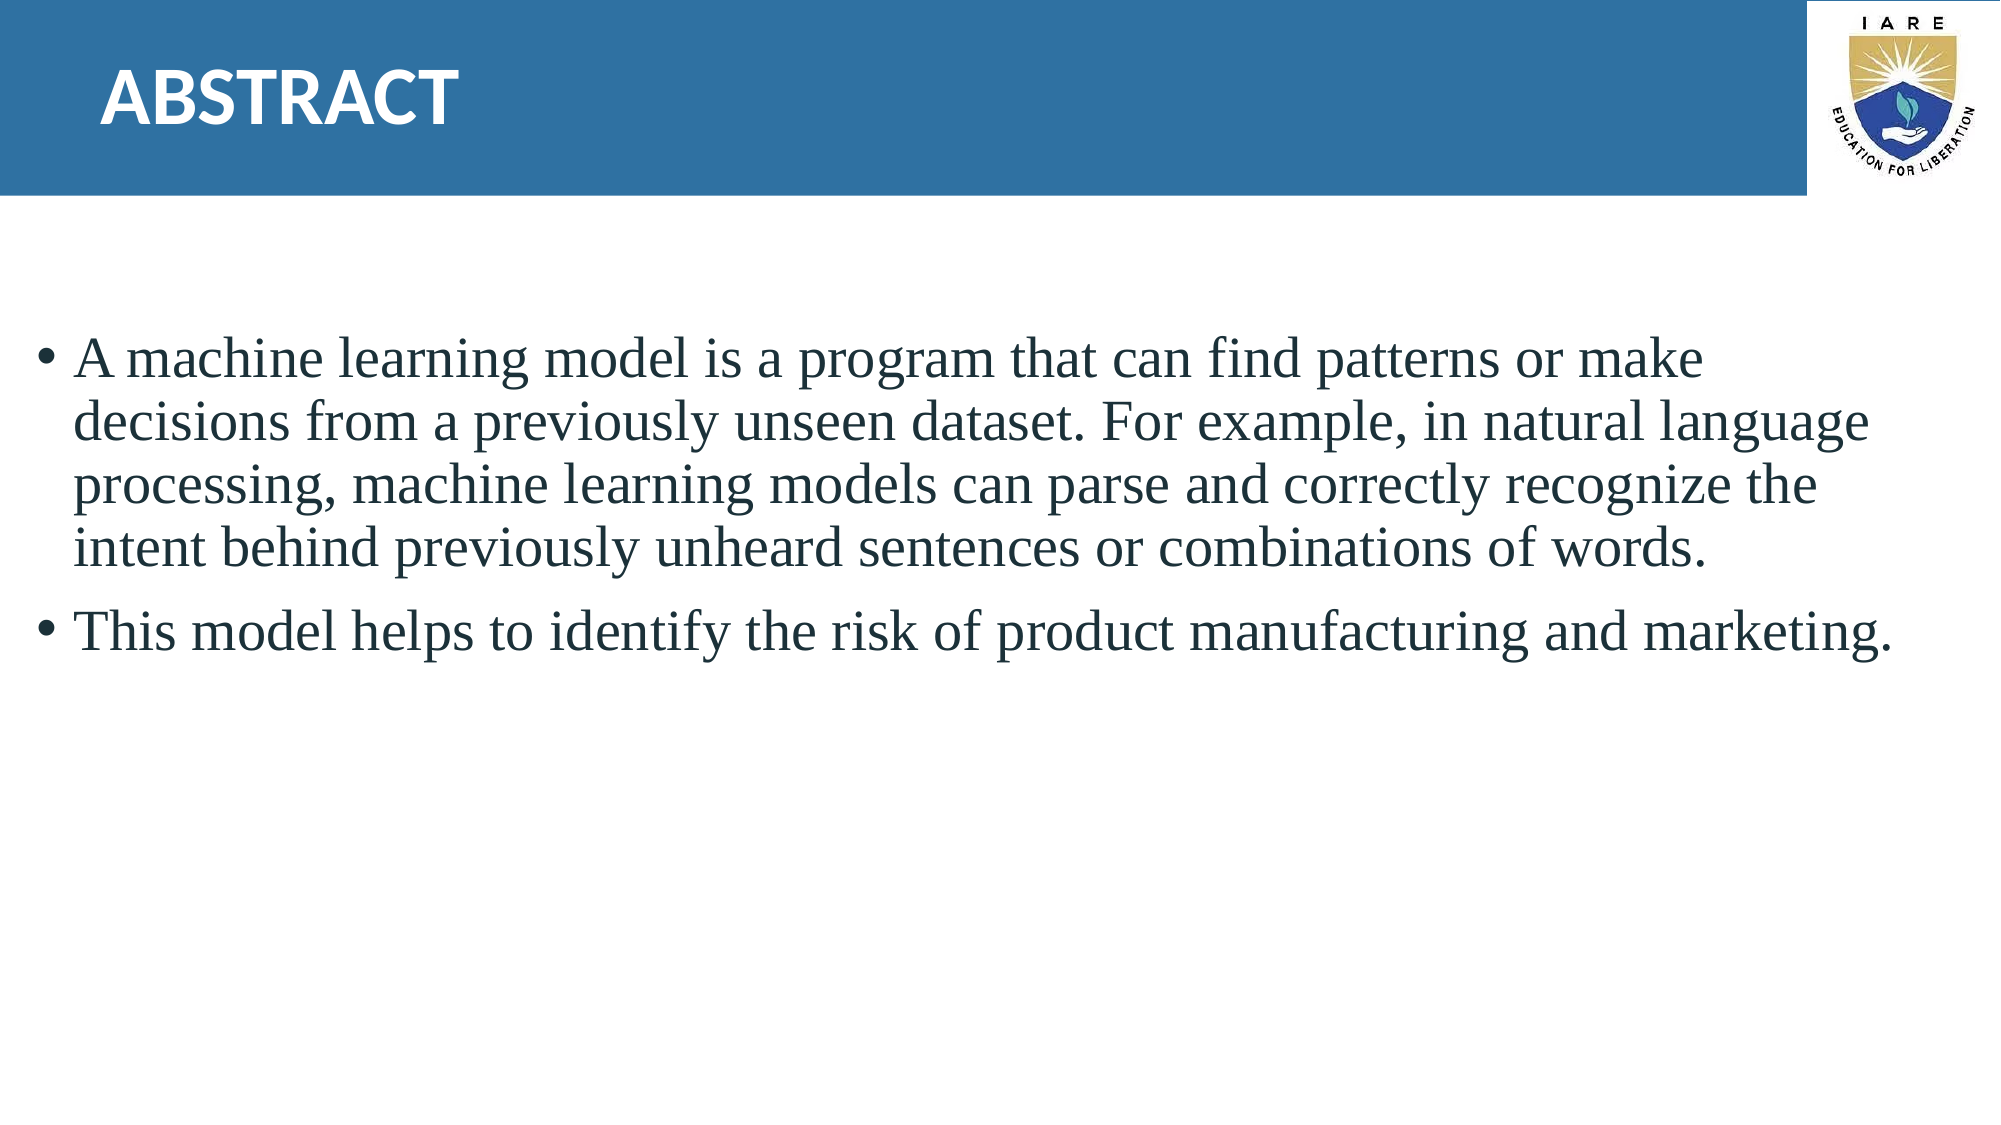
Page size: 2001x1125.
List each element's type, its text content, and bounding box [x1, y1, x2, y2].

picture [1807, 1, 2000, 198]
title ABSTRACT [85, 33, 798, 162]
text_box [0, 0, 2000, 197]
list A machine learning model is a program that can find patterns or make decisions from a previously unseen dataset. For example, in natural language processing, machine learning models can parse and correctly recognize the intent behind previously unheard sentences or combinations of words. This model helps to identify the risk of product manufacturing and marketing. [21, 229, 1934, 1092]
